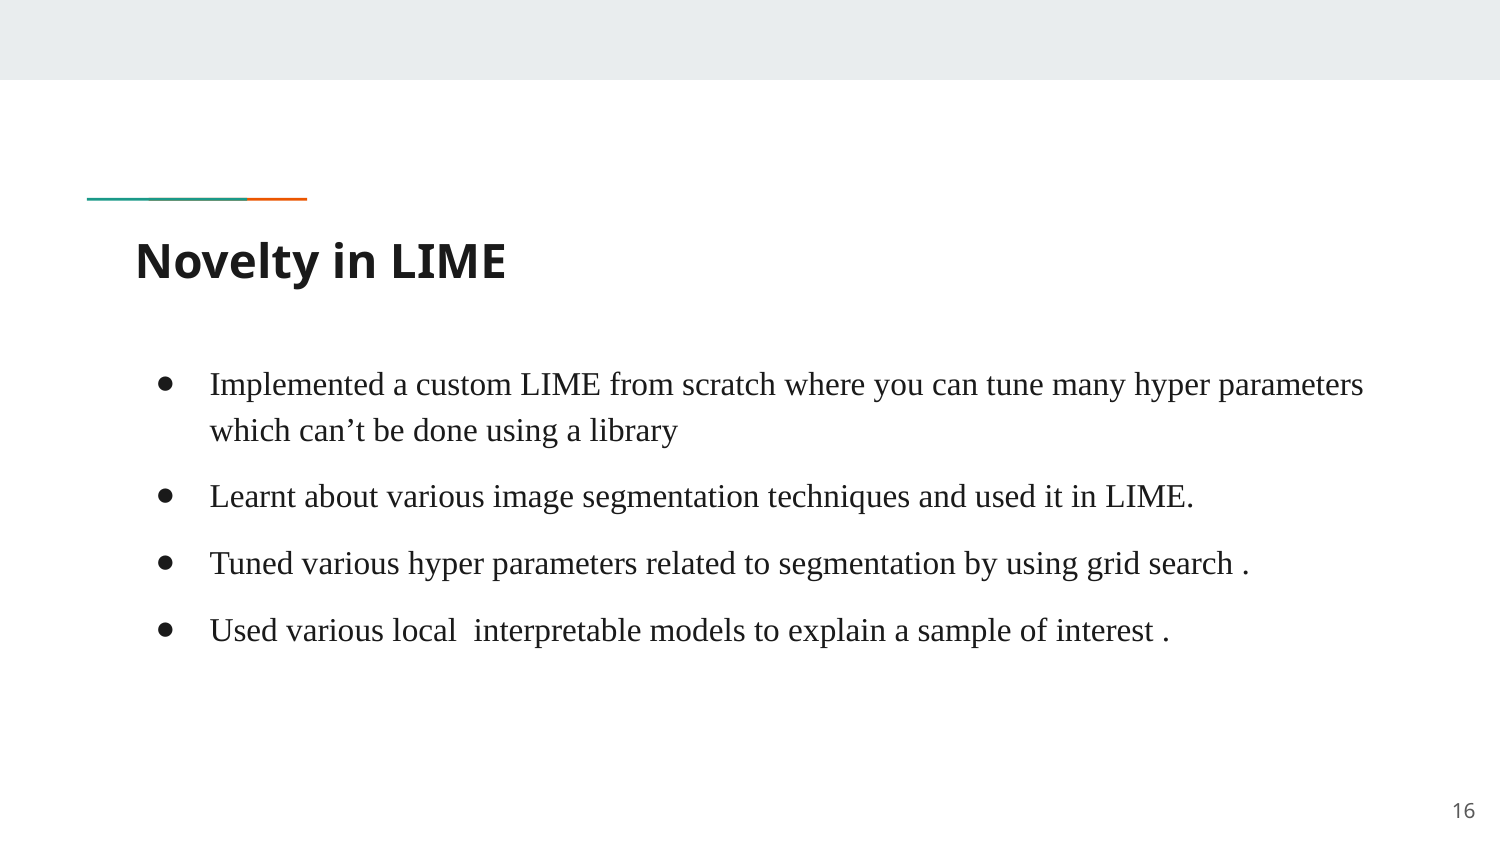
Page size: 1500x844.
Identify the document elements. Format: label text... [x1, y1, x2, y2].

list Implemented a custom LIME from scratch where you can tune many hyper parameters which can’t be done using a library Learnt about various image segmentation techniques and used it in LIME. Tuned various hyper parameters related to segmentation by using grid search . Used various local interpretable models to explain a sample of interest . [119, 341, 1381, 748]
title Novelty in LIME [119, 216, 1381, 305]
slide_number ‹#› [1400, 779, 1491, 844]
